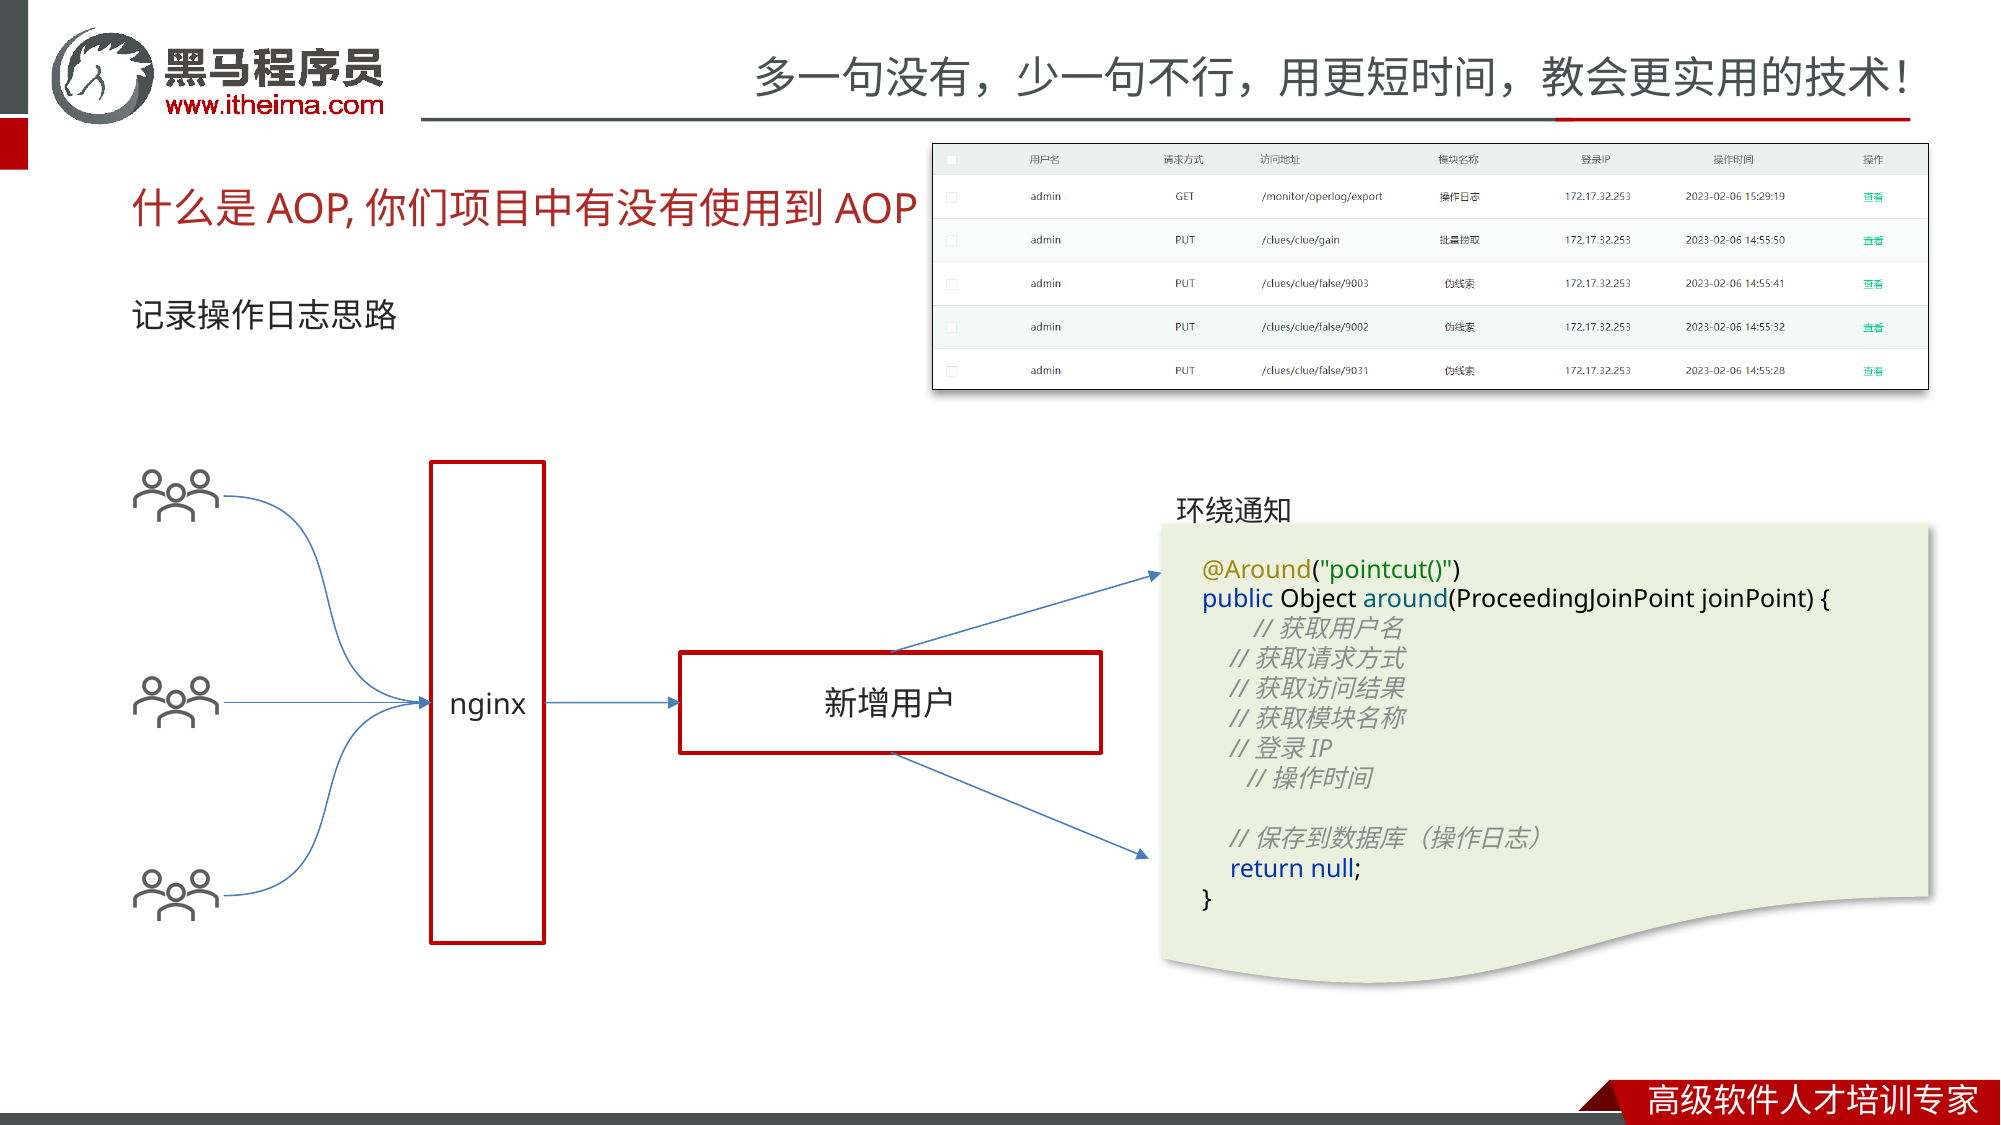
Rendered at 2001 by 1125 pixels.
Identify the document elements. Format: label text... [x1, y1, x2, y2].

text_box nginx [429, 460, 546, 945]
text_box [223, 702, 432, 896]
picture [50, 26, 384, 125]
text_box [890, 572, 1162, 653]
text_box [1409, 522, 1931, 899]
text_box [223, 495, 432, 702]
picture [128, 848, 224, 944]
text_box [890, 752, 1150, 859]
text_box 环绕通知 [1161, 467, 1409, 553]
picture [128, 448, 224, 544]
text_box 新增用户 [678, 650, 1103, 755]
text_box @Around("pointcut()") public Object around(ProceedingJoinPoint joinPoint) { //获取用户名 //获取请求方式 //获取访问结果 //获取模块名称 //登录IP //操作时间 //保存到数据库（操作日志） return null; } [1187, 545, 1929, 920]
picture [932, 142, 1929, 391]
text_box [1159, 522, 1700, 985]
picture [128, 655, 223, 751]
list 记录操作日志思路 [116, 266, 925, 352]
title 什么是AOP,你们项目中有没有使用到AOP [116, 164, 925, 250]
